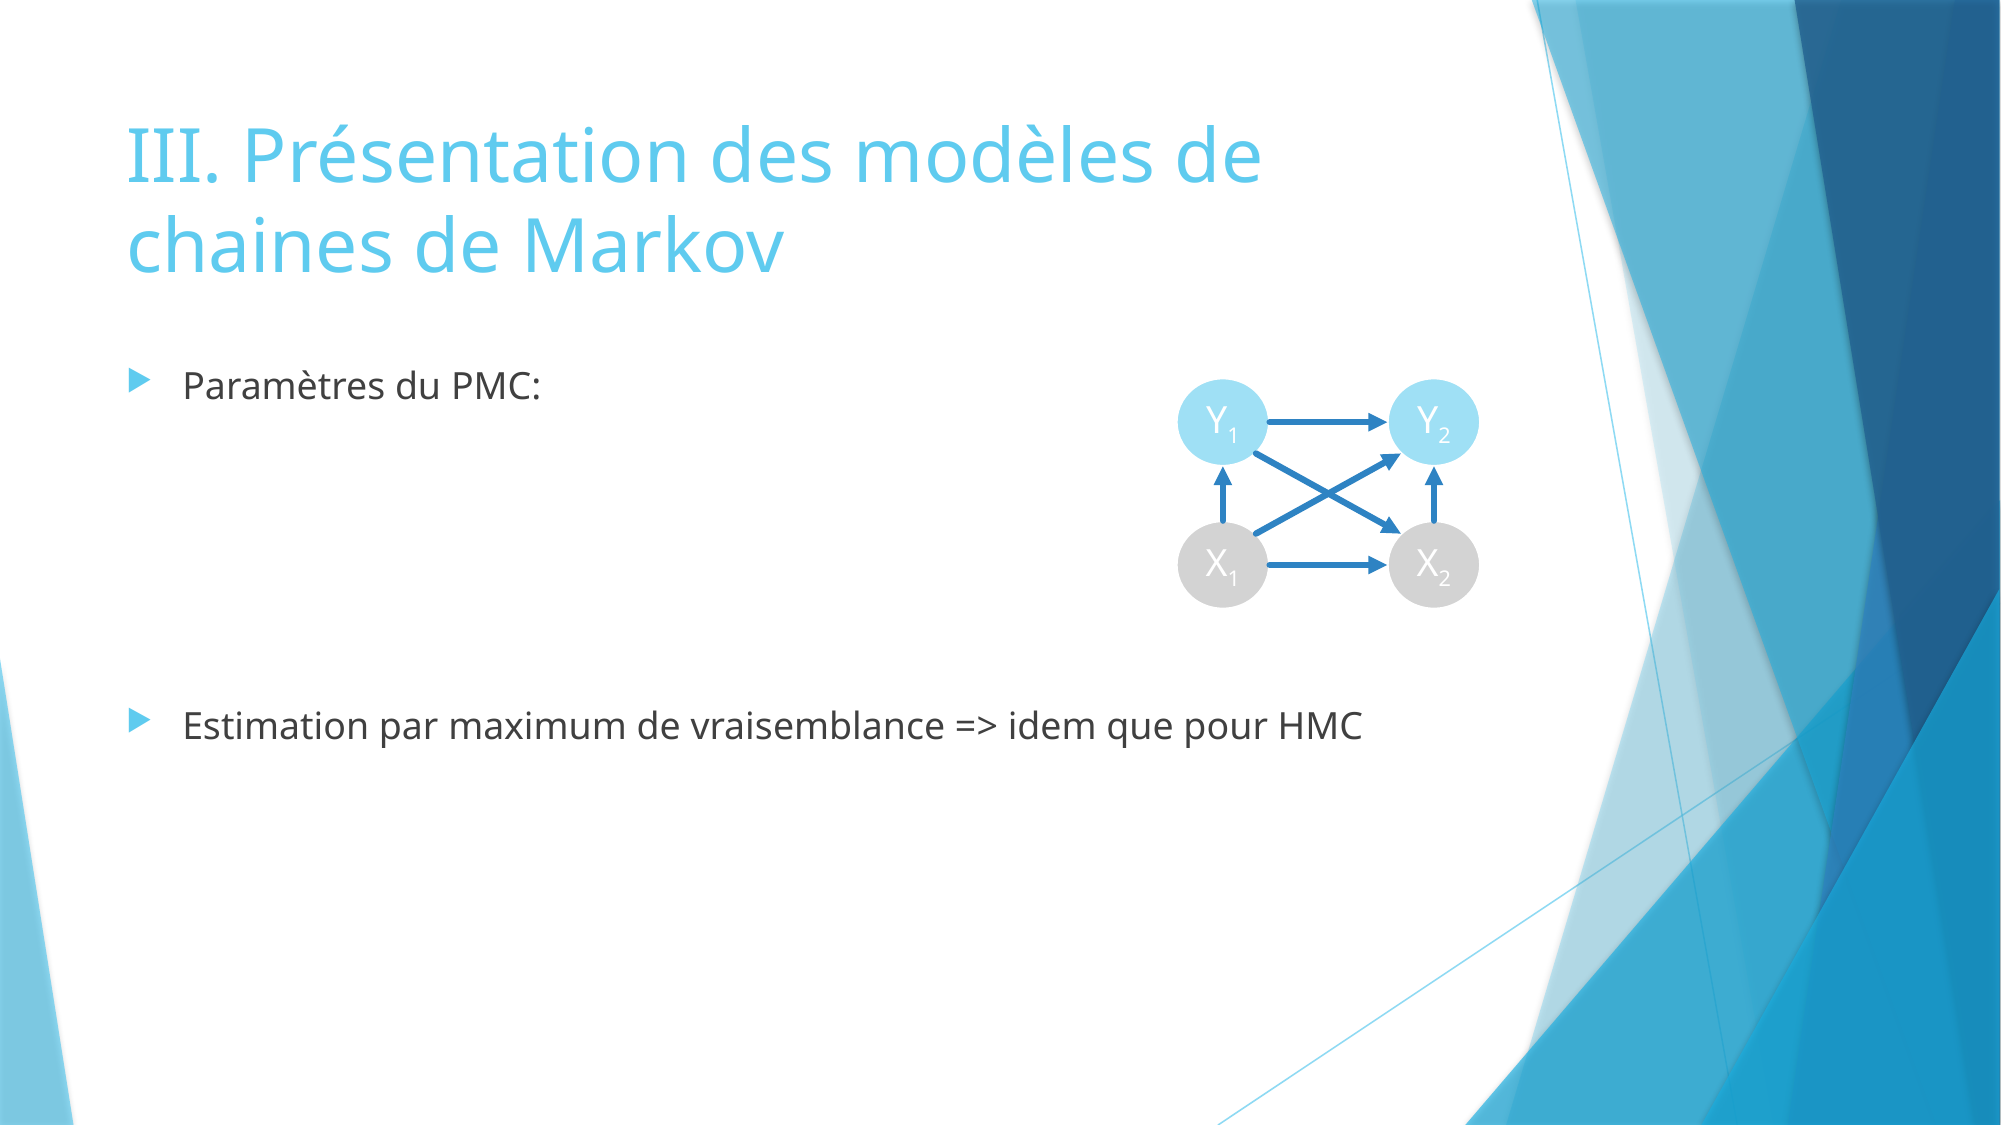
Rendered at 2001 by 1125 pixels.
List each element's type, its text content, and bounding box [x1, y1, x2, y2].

text_box Y1 [1174, 376, 1271, 468]
text_box Y2 [1385, 376, 1483, 468]
text_box X2 [1385, 519, 1483, 611]
title III. Présentation des modèles de chaines de Markov [111, 99, 1522, 317]
text_box X1 [1174, 519, 1271, 611]
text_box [1255, 452, 1402, 535]
